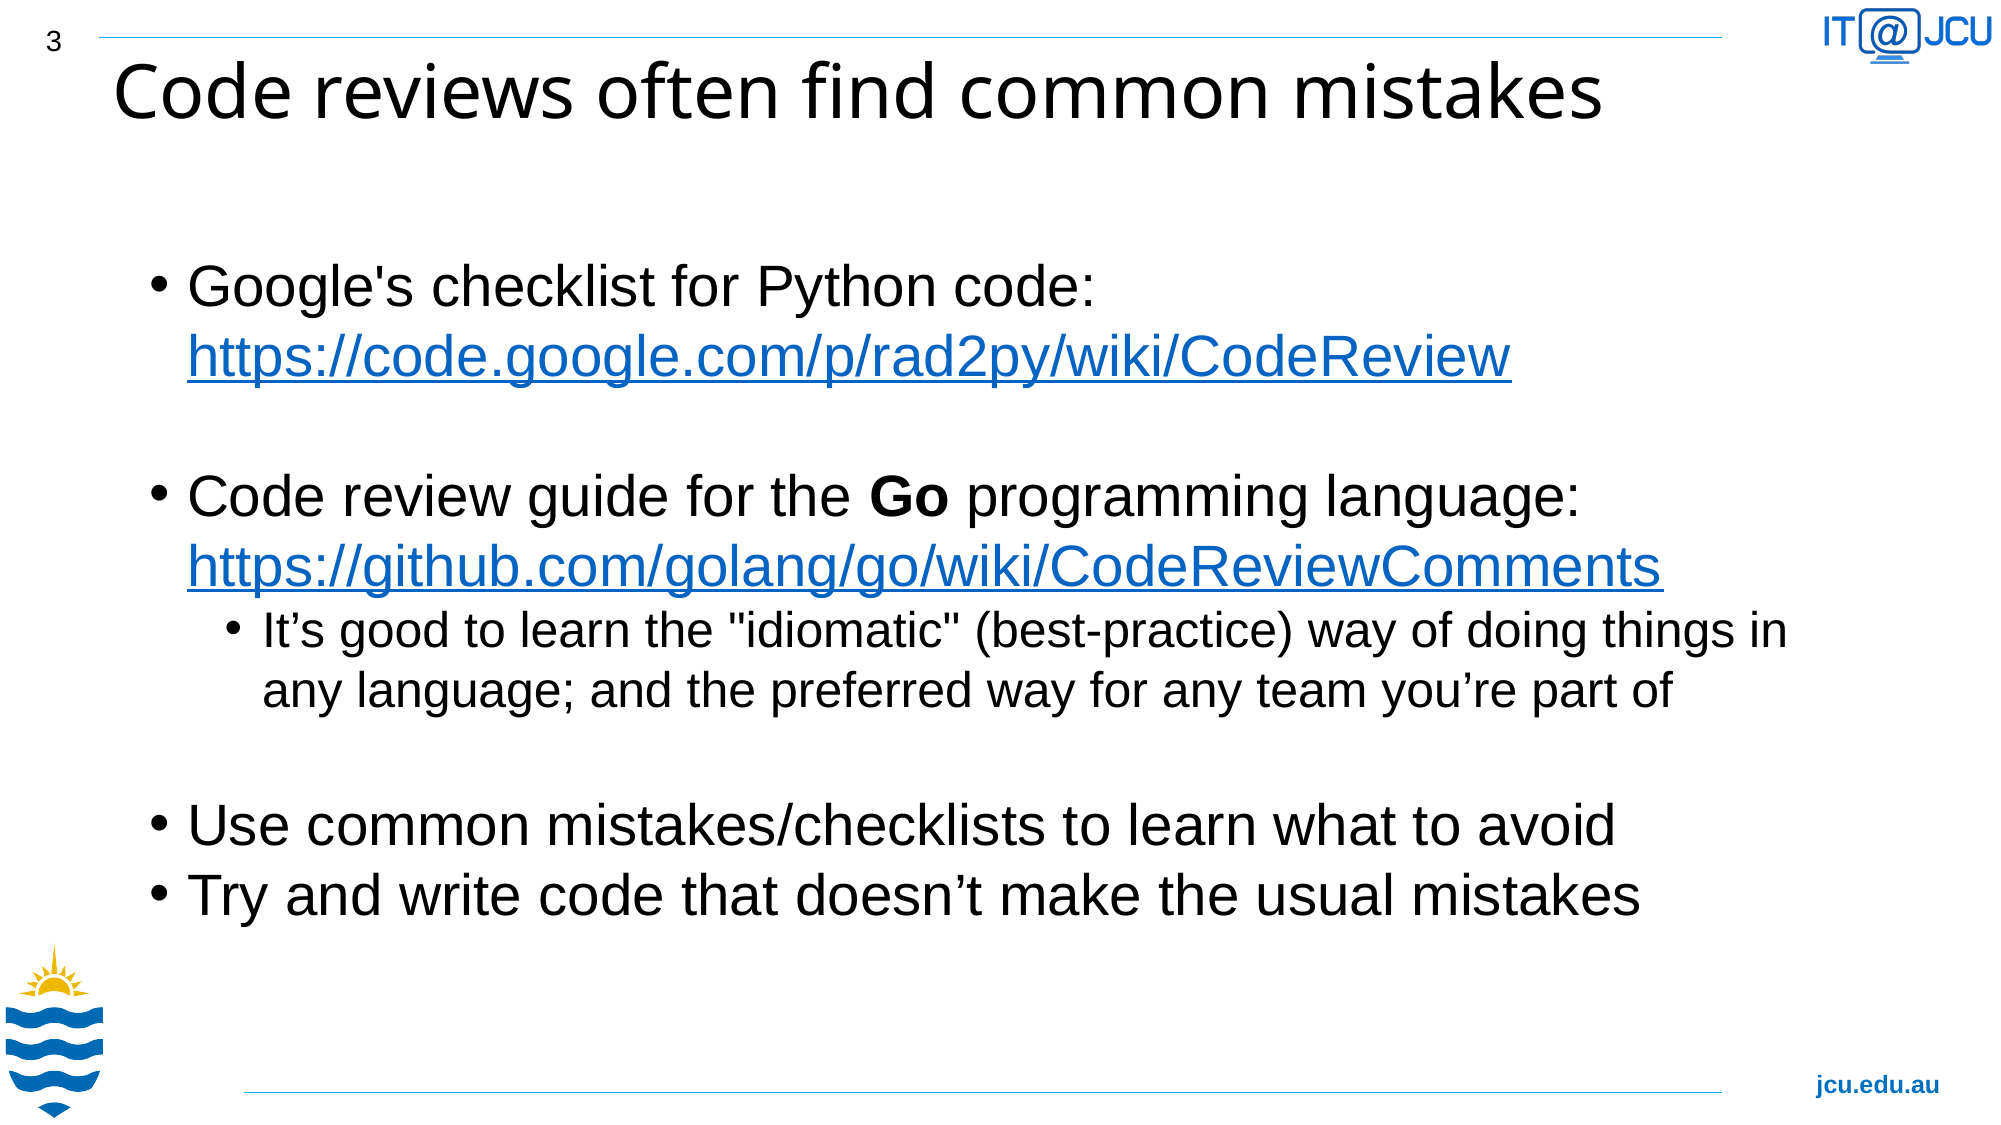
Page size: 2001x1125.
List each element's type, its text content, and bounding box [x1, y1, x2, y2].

list Google's checklist for Python code: https://code.google.com/p/rad2py/wiki/CodeReview Code review guide for the Go programming language: https://github.com/golang/go/wiki/CodeReviewComments It’s good to learn the "idiomatic" (best-practice) way of doing things in any language; and the preferred way for any team you’re part of Use common mistakes/checklists to learn what to avoid Try and write code that doesn’t make the usual mistakes [100, 237, 1895, 1094]
picture [0, 942, 110, 1125]
title Code reviews often find common mistakes [100, 42, 1895, 224]
picture [1822, 6, 1995, 67]
slide_number 3 [34, 12, 111, 69]
